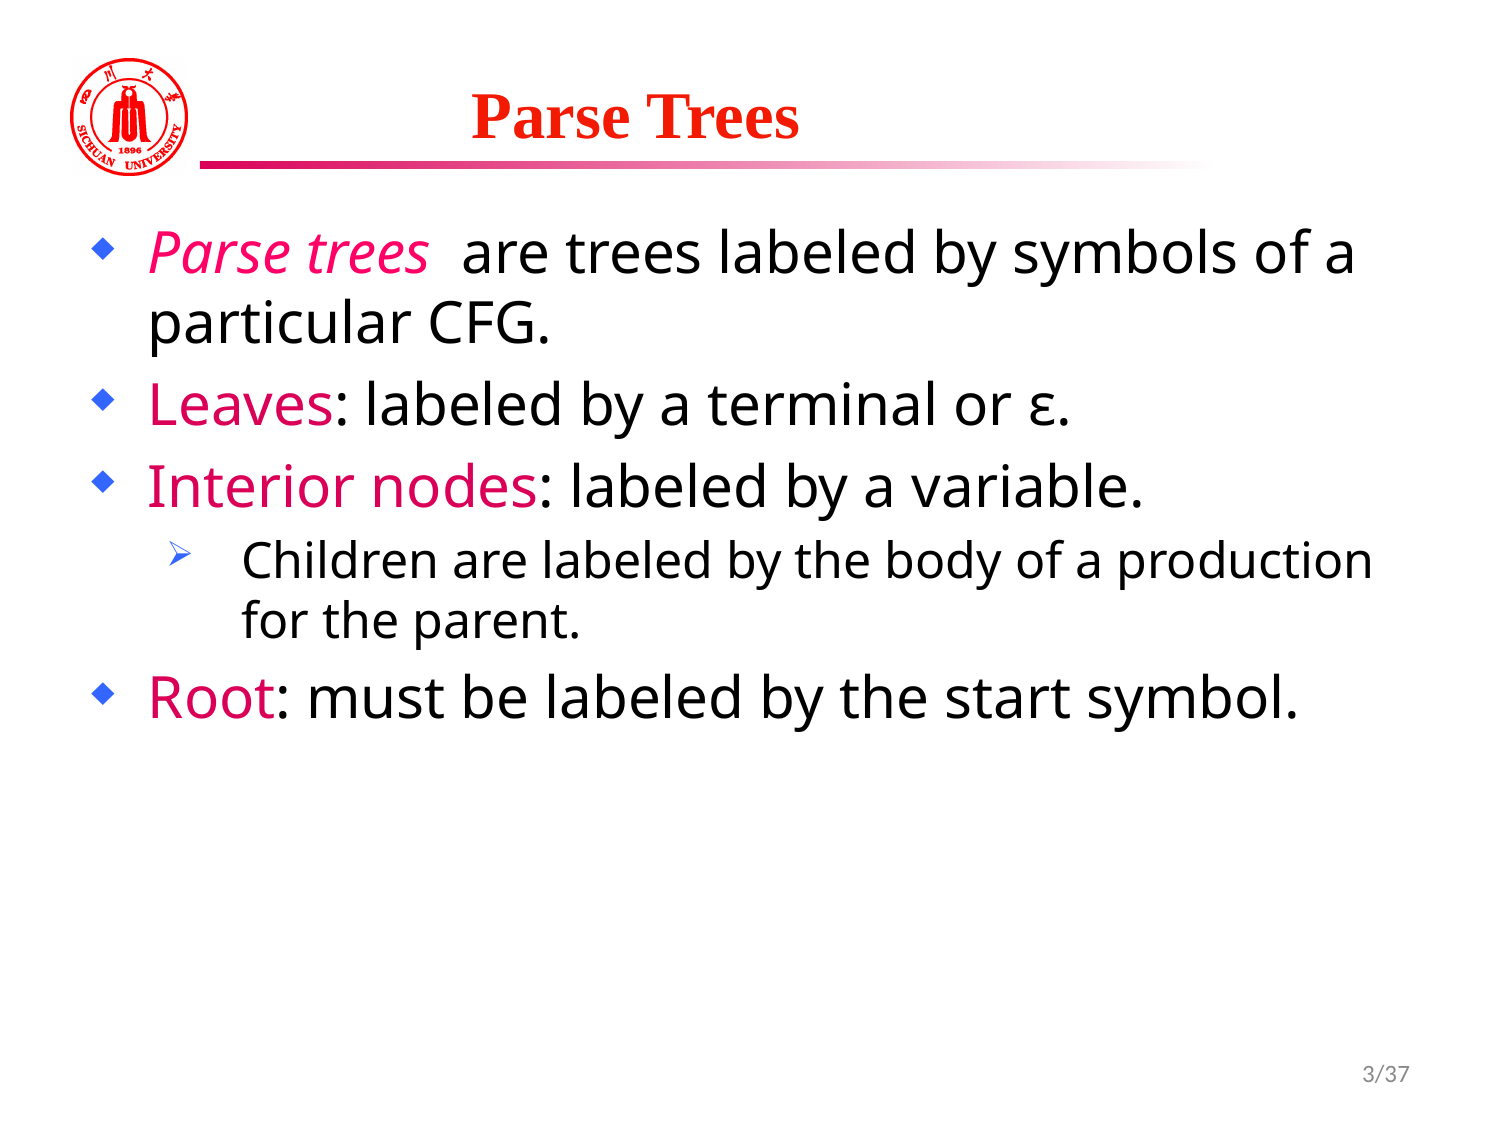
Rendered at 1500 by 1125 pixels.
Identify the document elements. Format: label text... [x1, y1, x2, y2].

text_box Parse Trees [464, 68, 808, 156]
picture [70, 58, 188, 176]
text_box Parse trees are trees labeled by symbols of a particular CFG. Leaves: labeled by a terminal or ε. Interior nodes: labeled by a variable. Children are labeled by the body of a production for the parent. Root: must be labeled by the start symbol. [76, 207, 1436, 1012]
text_box [199, 161, 1214, 169]
slide_number 3/37 [1074, 1042, 1425, 1103]
